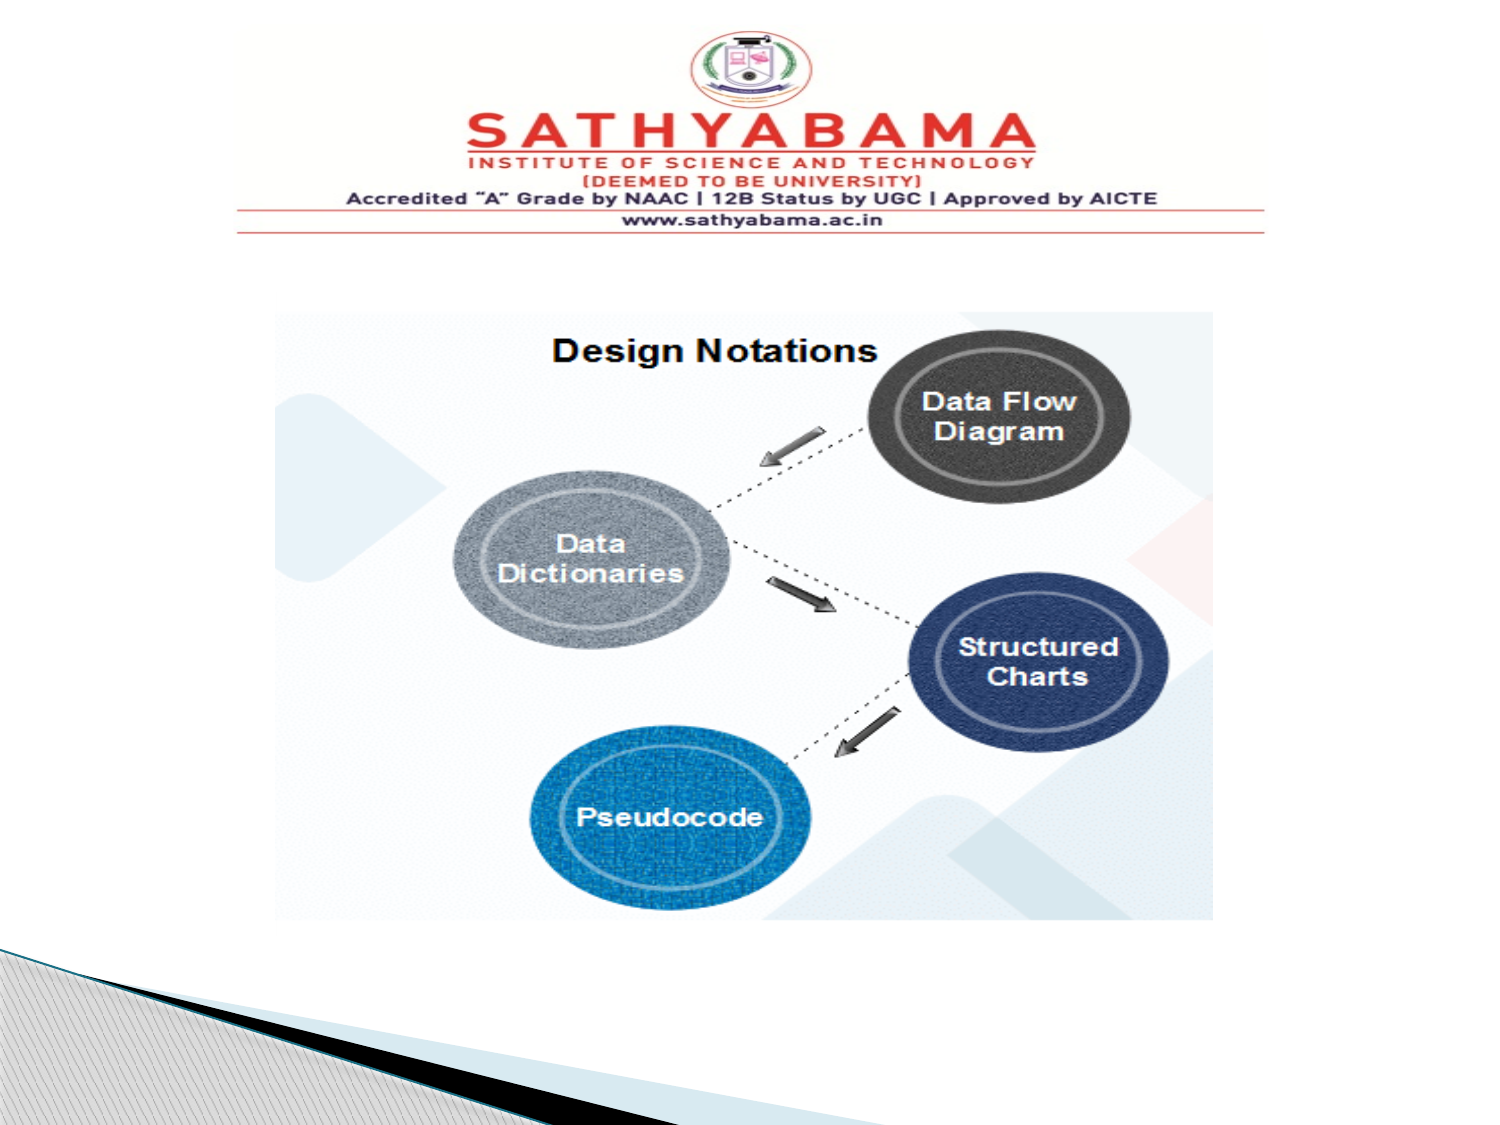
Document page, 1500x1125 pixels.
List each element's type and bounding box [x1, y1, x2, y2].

list [274, 292, 1213, 937]
picture [200, 24, 1288, 238]
